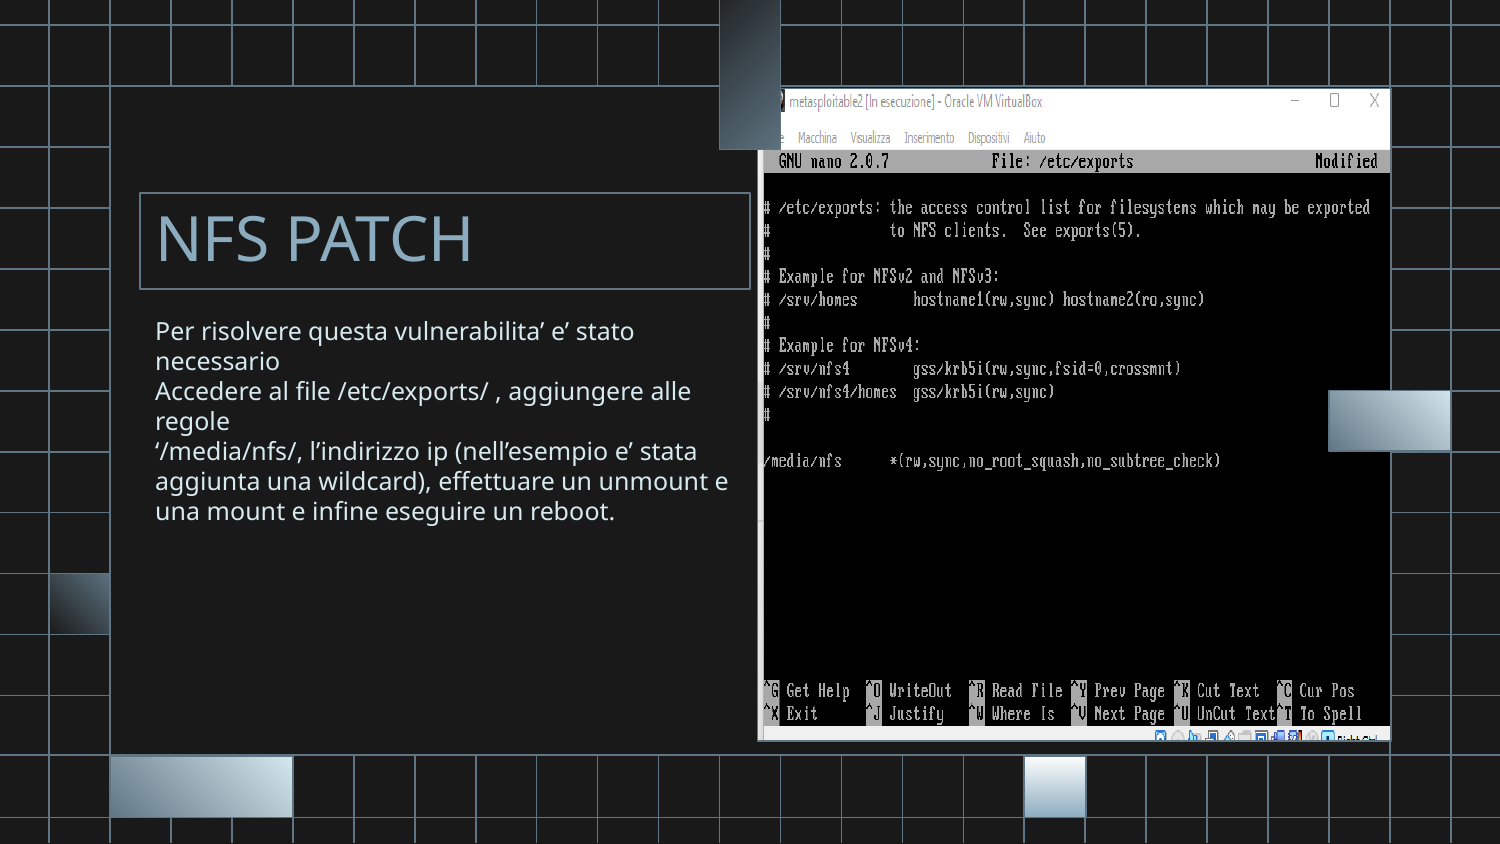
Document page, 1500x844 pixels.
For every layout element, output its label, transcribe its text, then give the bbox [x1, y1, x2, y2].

title NFS PATCH [139, 192, 751, 290]
picture [757, 89, 1391, 741]
text_box [719, 0, 781, 150]
list Per risolvere questa vulnerabilita’ e’ stato necessario Accedere al file /etc/exports/ , aggiungere alle regole ‘/media/nfs/, l’indirizzo ip (nell’esempio e’ stata aggiunta una wildcard), effettuare un unmount e una mount e infine eseguire un reboot. [140, 300, 750, 639]
text_box [1395, 390, 1452, 452]
